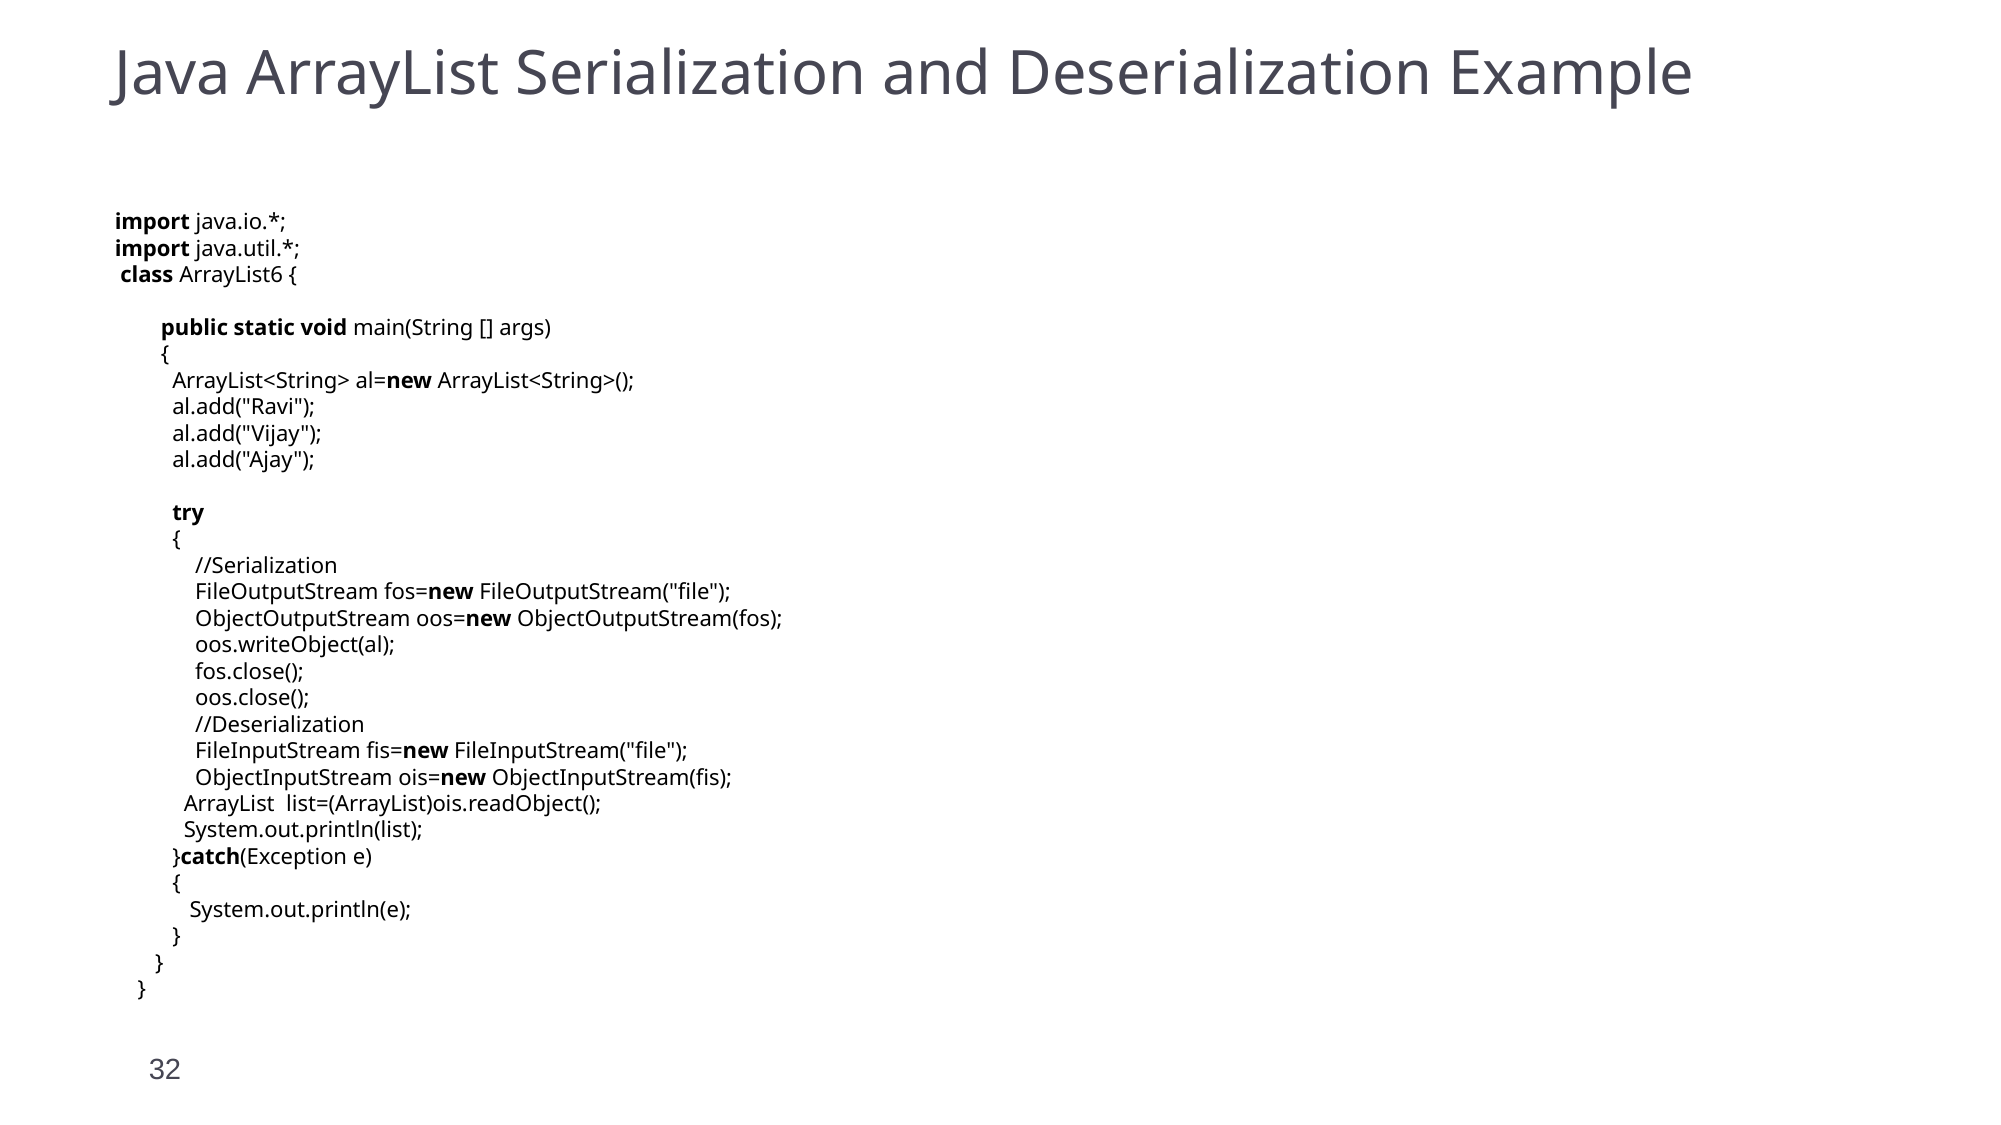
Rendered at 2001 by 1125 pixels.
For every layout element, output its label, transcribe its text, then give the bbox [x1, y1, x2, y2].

title Java ArrayList Serialization and Deserialization Example [99, 24, 1900, 188]
slide_number 32 [133, 1042, 568, 1103]
list import java.io.*; import java.util.*; class ArrayList6 { public static void main(String [] args) { ArrayList<String> al=new ArrayList<String>(); al.add("Ravi"); al.add("Vijay"); al.add("Ajay"); try { //Serialization FileOutputStream fos=new FileOutputStream("file"); ObjectOutputStream oos=new ObjectOutputStream(fos); oos.writeObject(al); fos.close(); oos.close(); //Deserialization FileInputStream fis=new FileInputStream("file"); ObjectInputStream ois=new ObjectInputStream(fis); ArrayList list=(ArrayList)ois.readObject(); System.out.println(list); }catch(Exception e) { System.out.println(e); } } } [99, 200, 1900, 1010]
